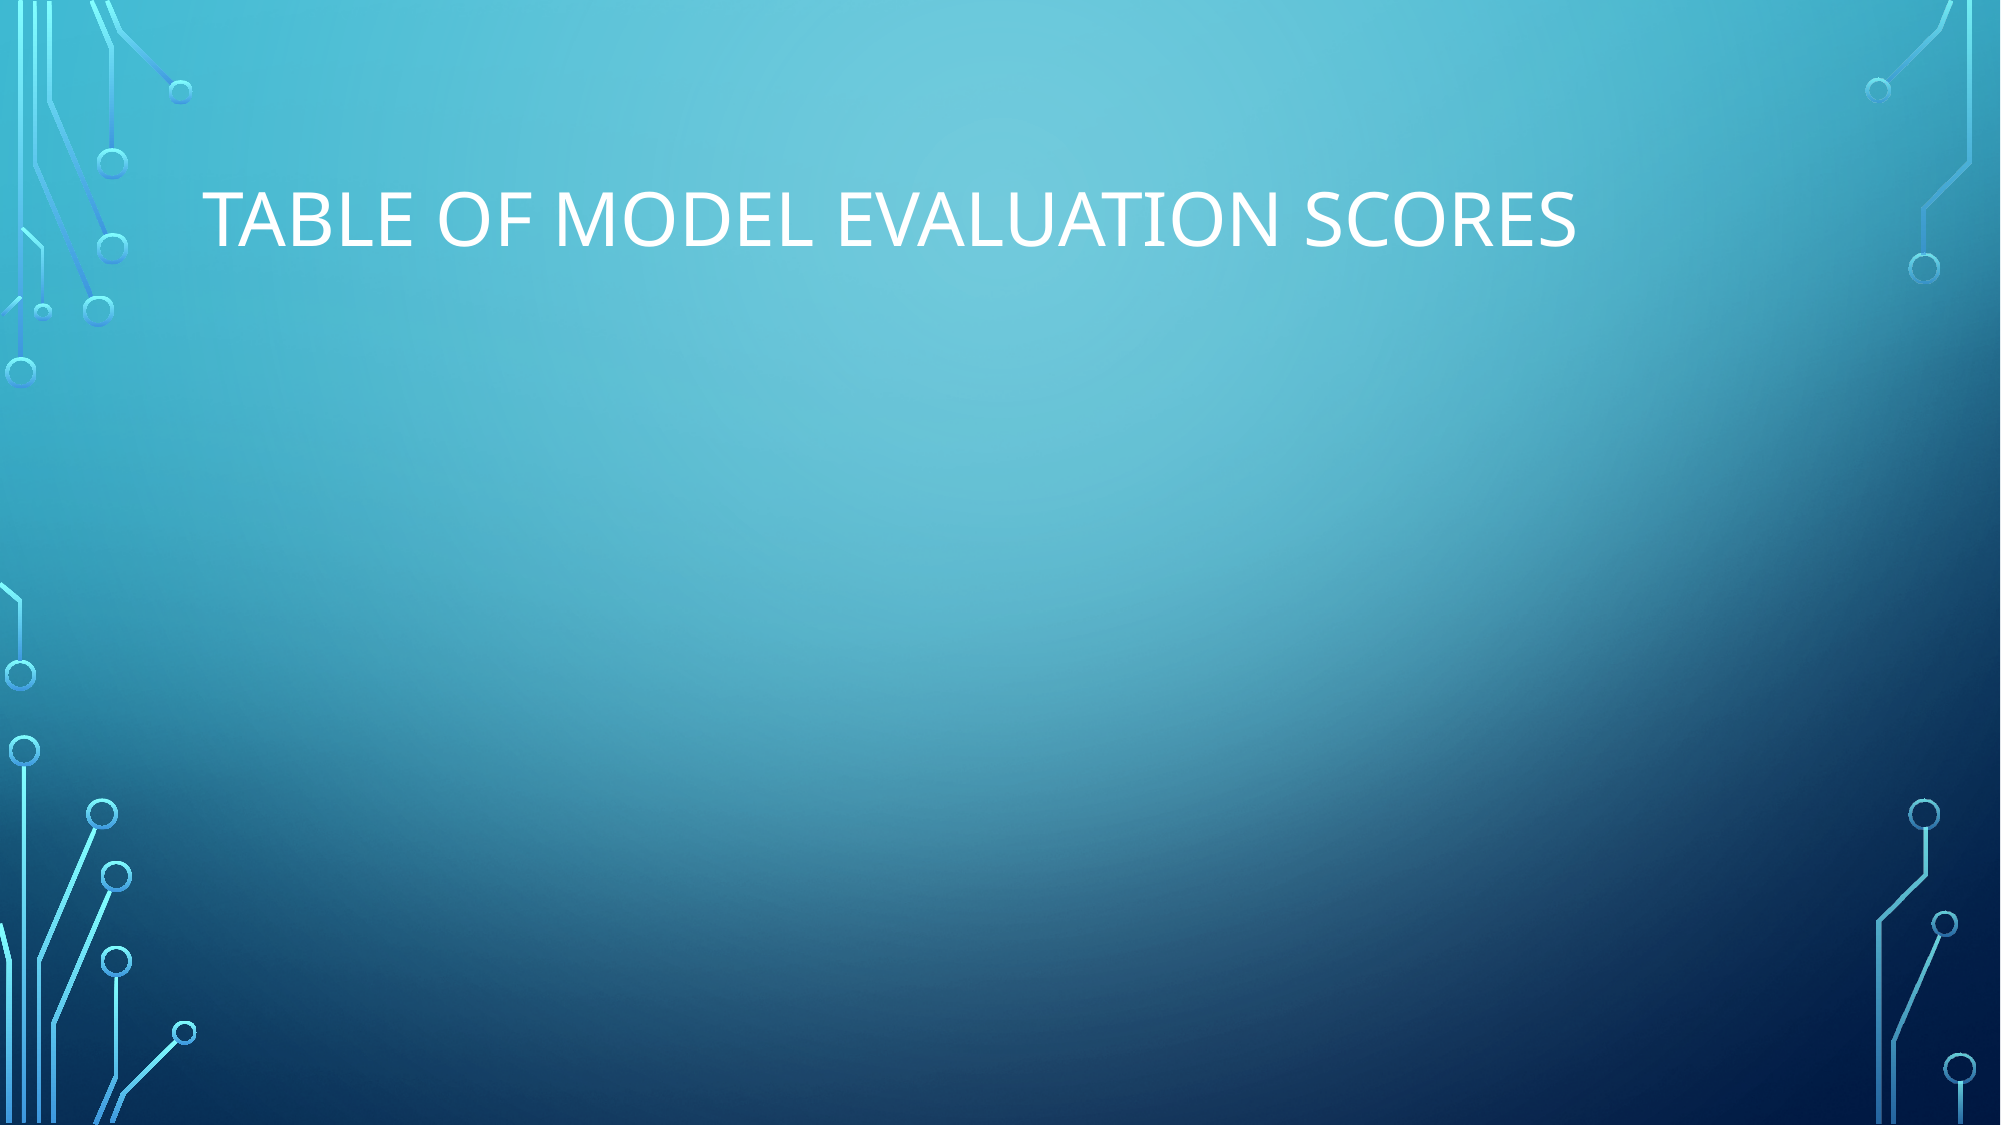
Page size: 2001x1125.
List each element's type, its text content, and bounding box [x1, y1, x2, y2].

title Table of model evaluation scores [187, 101, 1813, 344]
